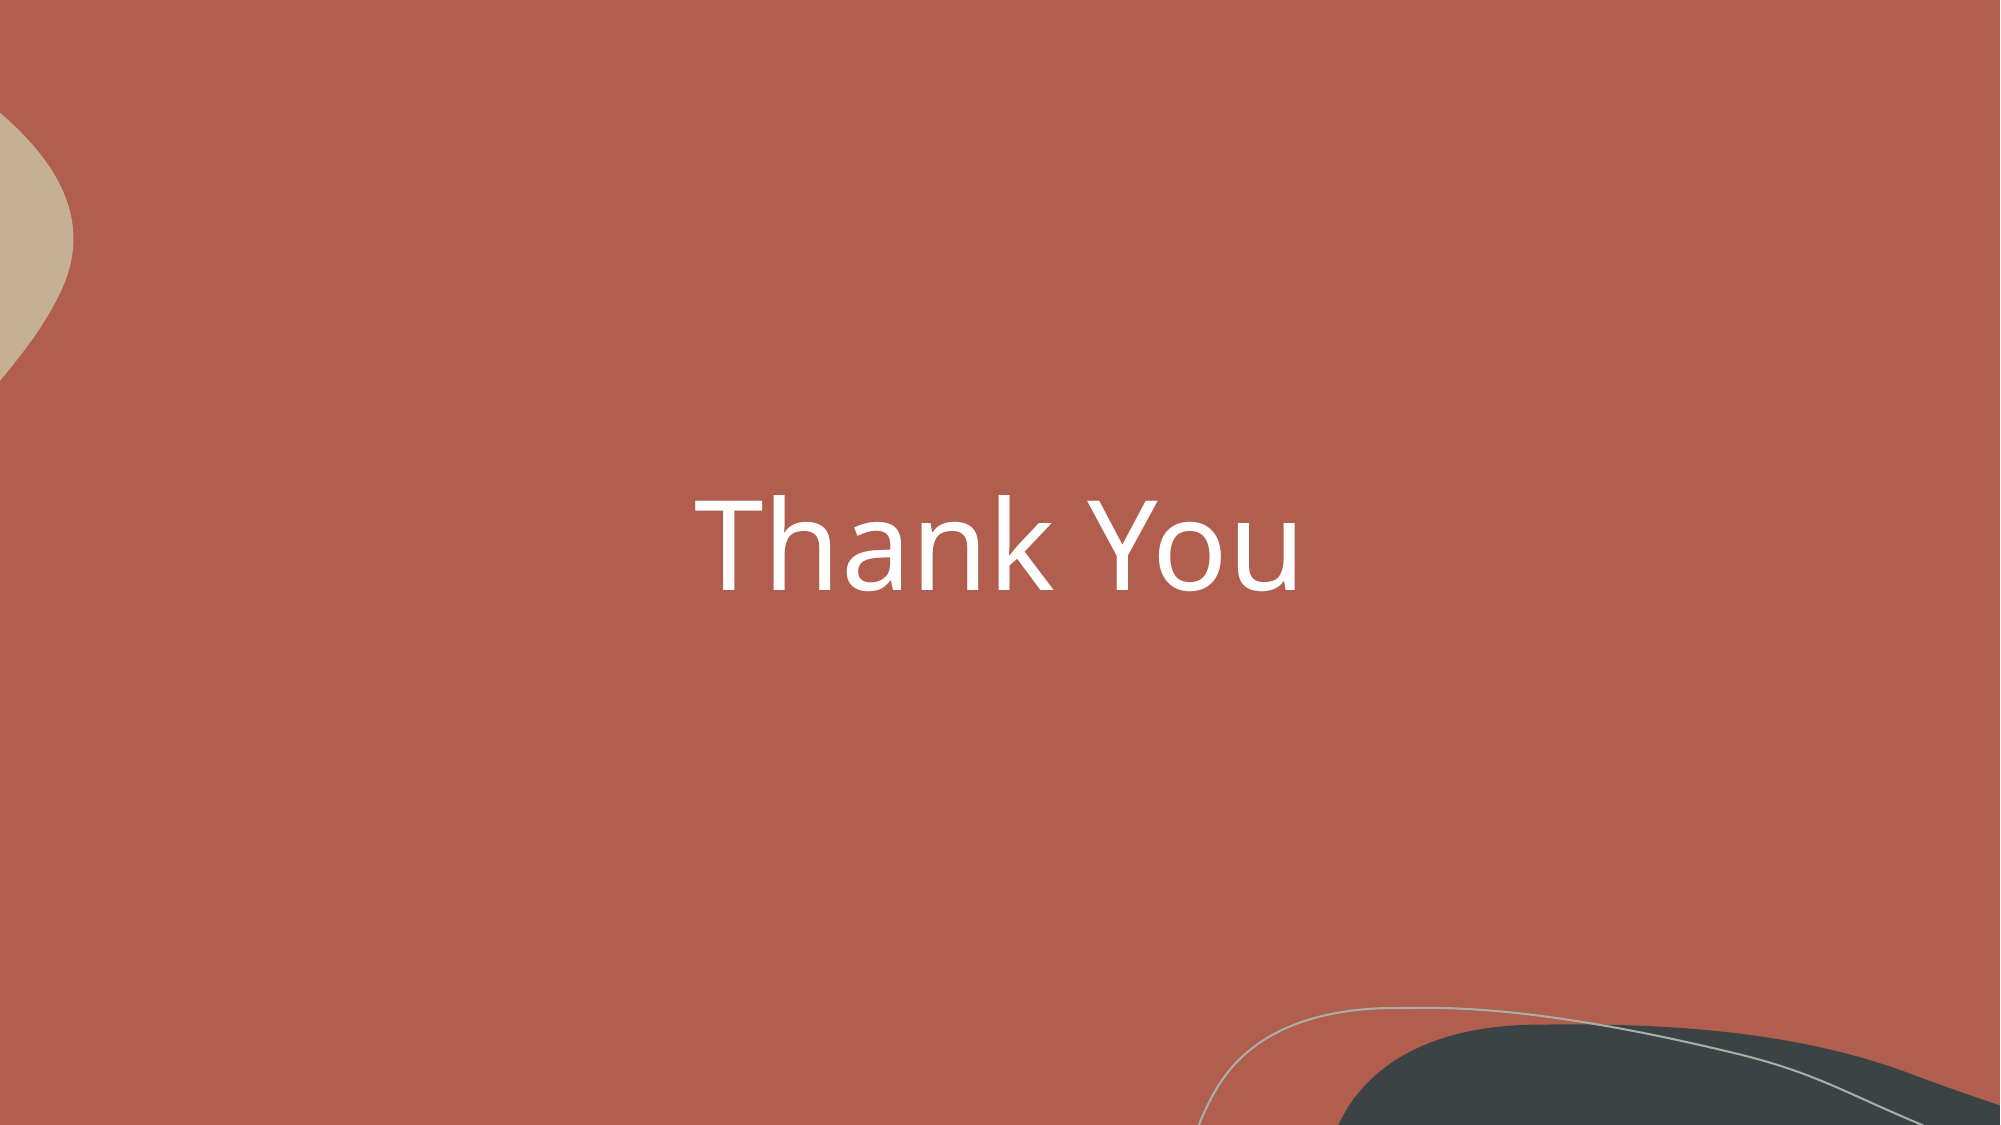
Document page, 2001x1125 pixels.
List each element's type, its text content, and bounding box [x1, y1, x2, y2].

title Thank You [125, 249, 1875, 625]
